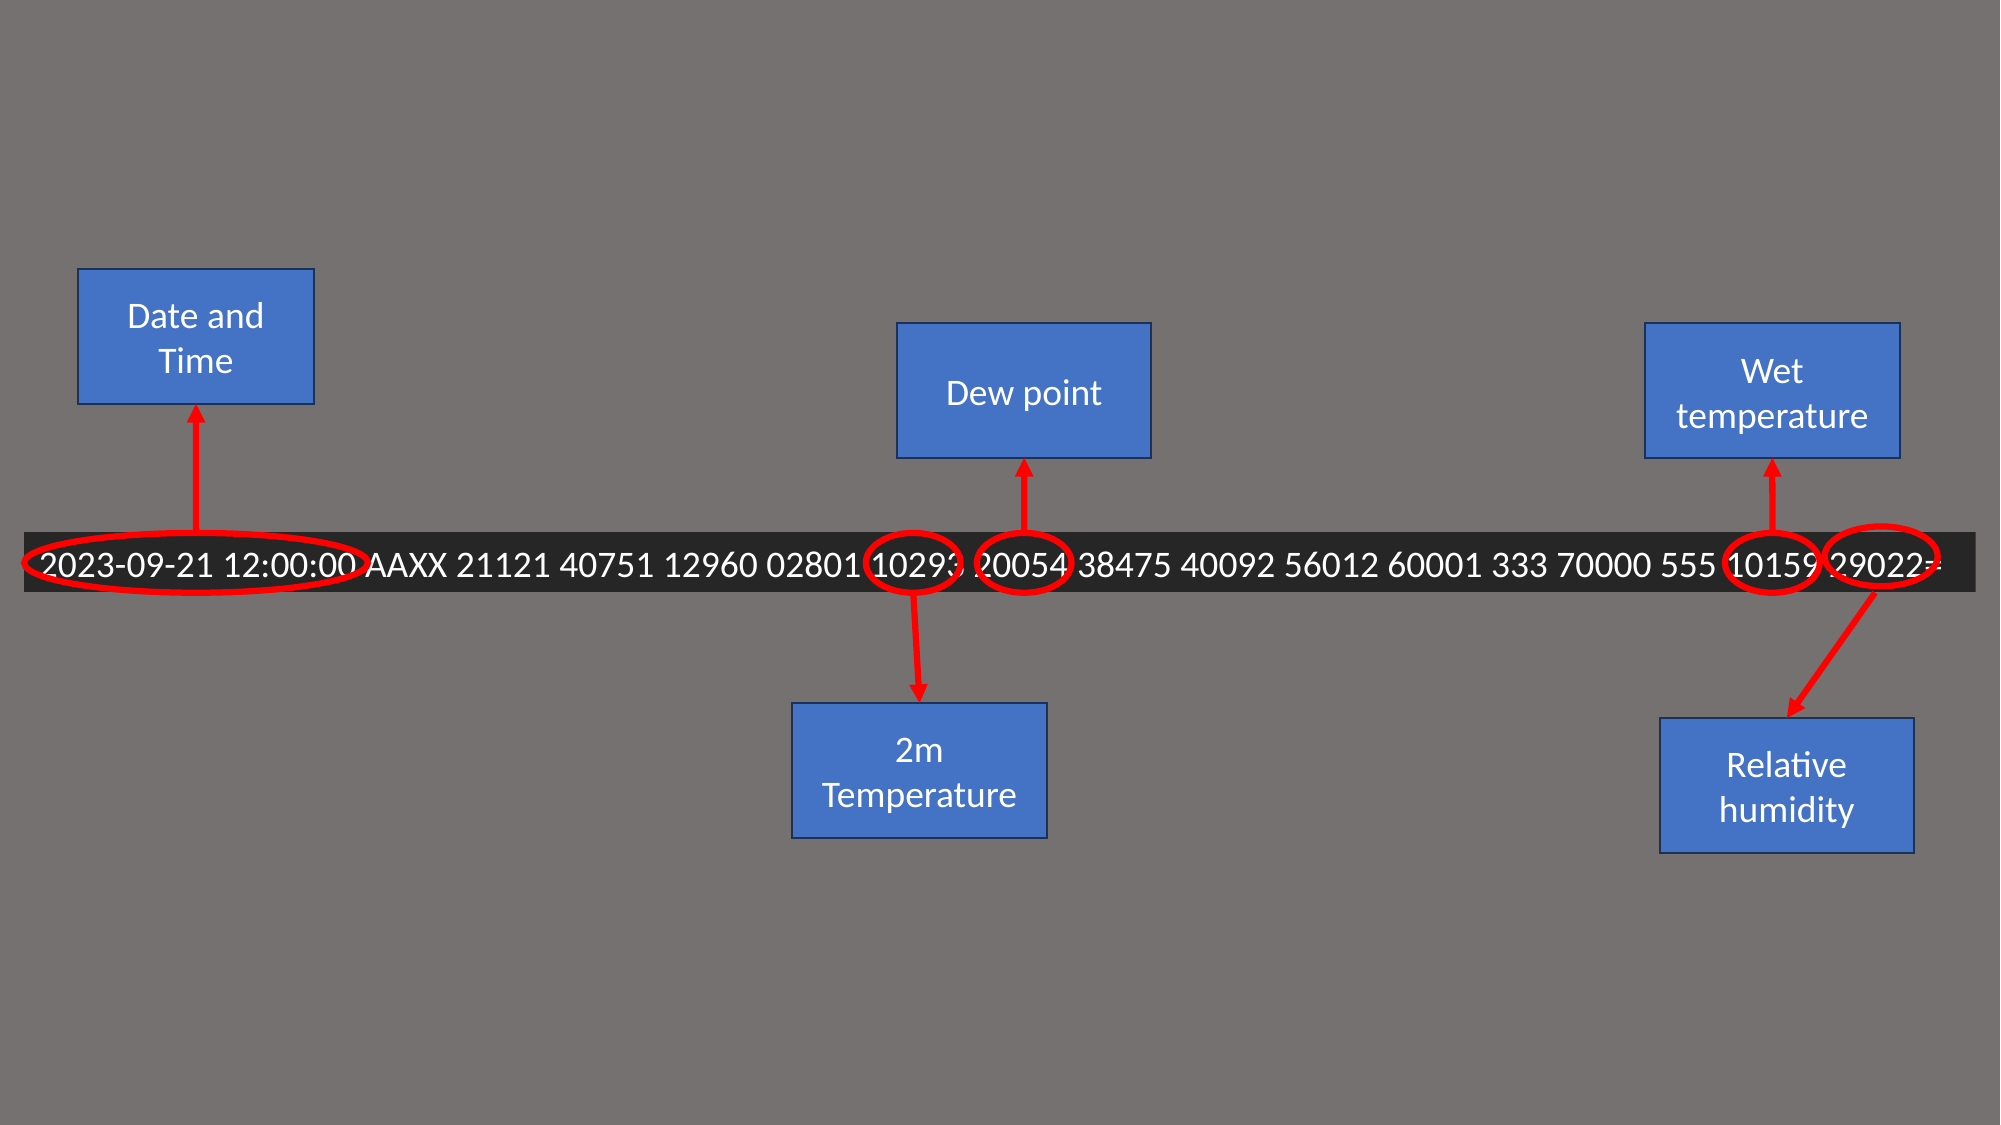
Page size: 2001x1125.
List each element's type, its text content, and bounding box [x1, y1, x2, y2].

text_box [1823, 525, 1939, 588]
text_box 2023-09-21 12:00:00 AAXX 21121 40751 12960 02801 10293 20054 38475 40092 56012 60001 333 70000 555 10159 29022= [1786, 532, 1976, 592]
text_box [1786, 592, 1876, 718]
text_box Relative humidity [1659, 717, 1915, 854]
text_box 2023-09-21 12:00:00 AAXX 21121 40751 12960 02801 10293 20054 38475 40092 56012 60001 333 70000 555 10159 29022= [24, 532, 149, 558]
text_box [913, 592, 920, 704]
text_box [864, 531, 962, 594]
text_box 2023-09-21 12:00:00 AAXX 21121 40751 12960 02801 10293 20054 38475 40092 56012 60001 333 70000 555 10159 29022= [1038, 532, 1759, 592]
text_box 2023-09-21 12:00:00 AAXX 21121 40751 12960 02801 10293 20054 38475 40092 56012 60001 333 70000 555 10159 29022= [243, 532, 900, 592]
text_box 2m Temperature [791, 702, 1048, 839]
text_box [23, 531, 370, 594]
text_box [975, 531, 1073, 594]
text_box Wet temperature [1644, 322, 1901, 459]
text_box 2023-09-21 12:00:00 AAXX 21121 40751 12960 02801 10293 20054 38475 40092 56012 60001 333 70000 555 10159 29022= [927, 532, 1011, 592]
text_box Dew point [896, 322, 1152, 459]
text_box Date and Time [77, 268, 315, 405]
text_box [1723, 531, 1821, 594]
text_box 2023-09-21 12:00:00 AAXX 21121 40751 12960 02801 10293 20054 38475 40092 56012 60001 333 70000 555 10159 29022= [24, 568, 123, 592]
